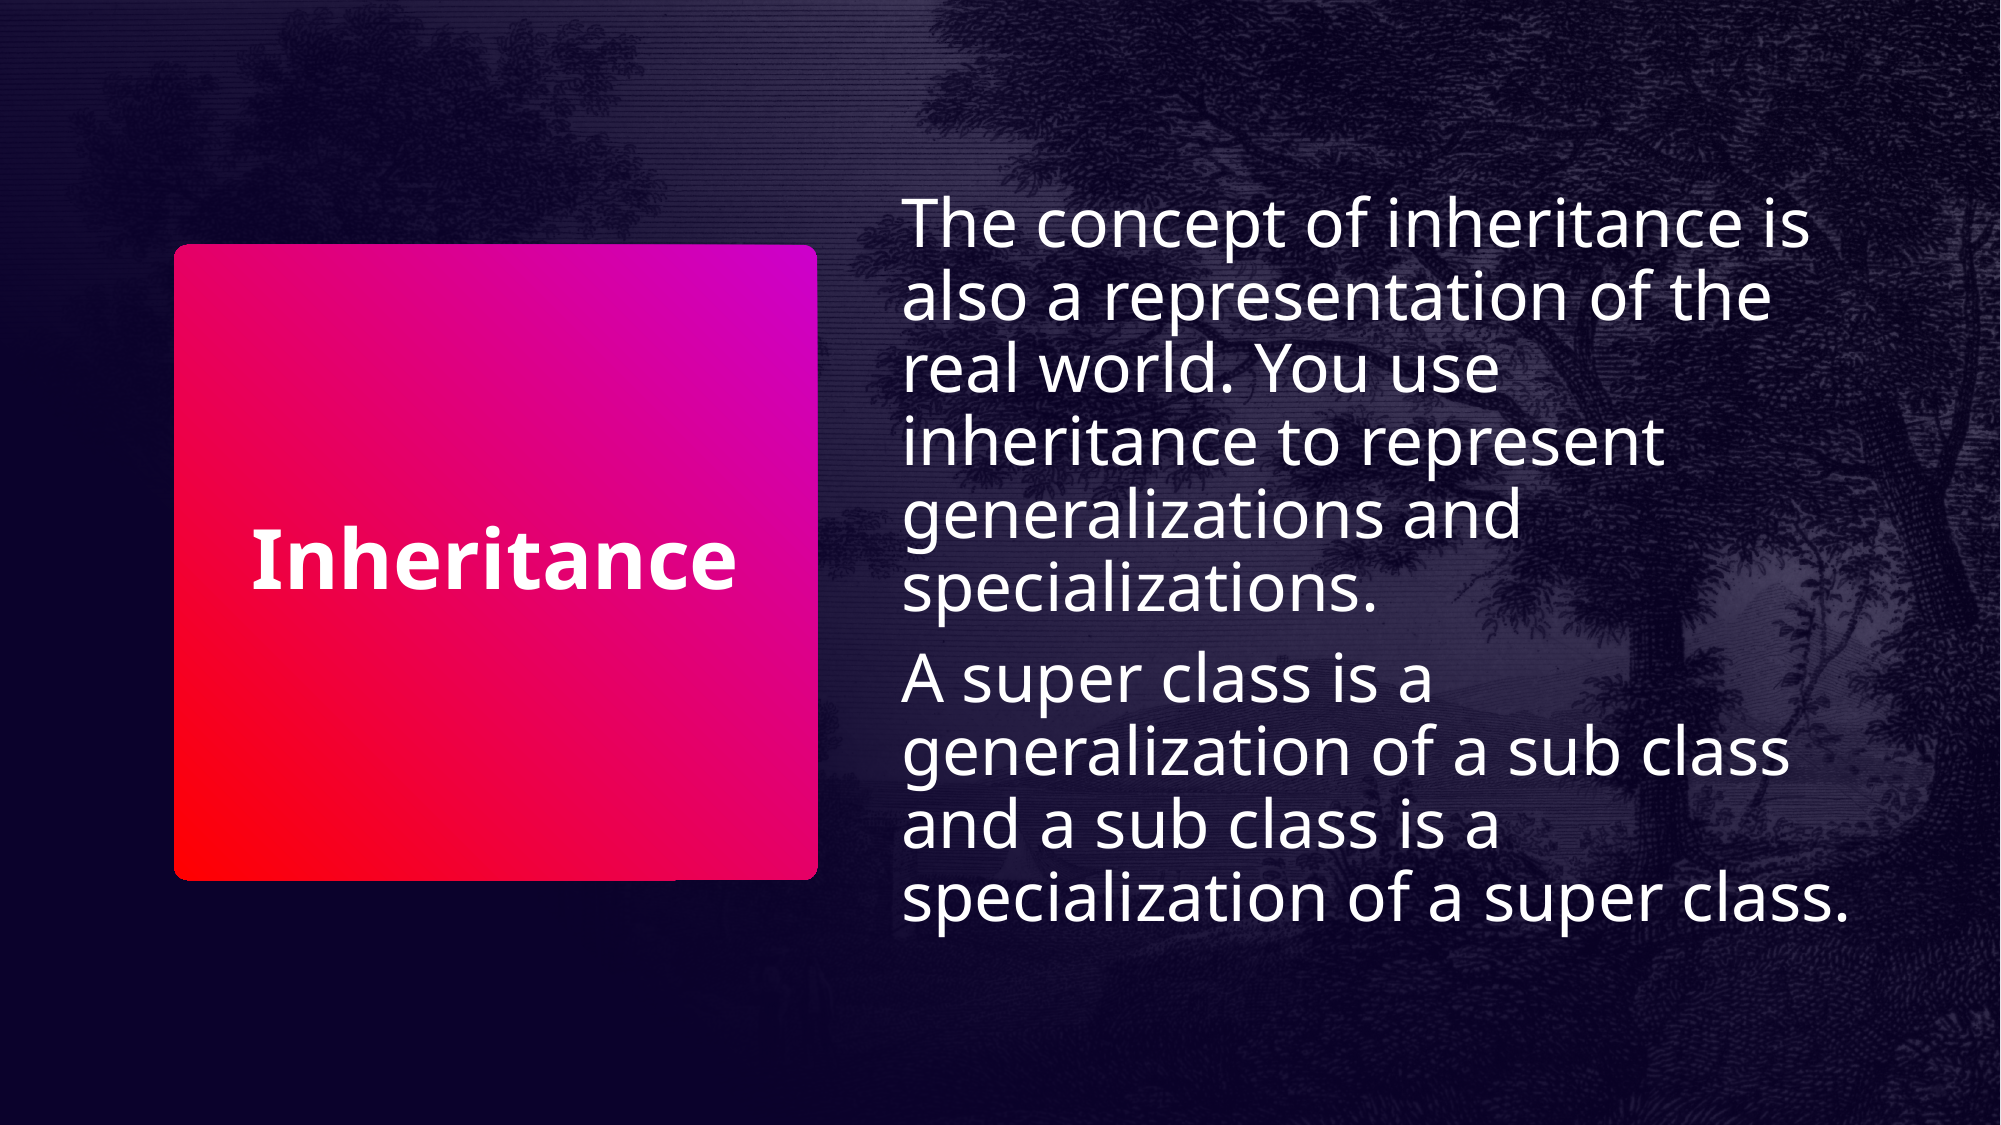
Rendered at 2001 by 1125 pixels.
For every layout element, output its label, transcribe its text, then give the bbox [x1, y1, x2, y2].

title Inheritance [199, 279, 793, 846]
list The concept of inheritance is also a representation of the real world. You use inheritance to represent generalizations and specializations. A super class is a generalization of a sub class and a sub class is a specialization of a super class. [886, 142, 1875, 983]
